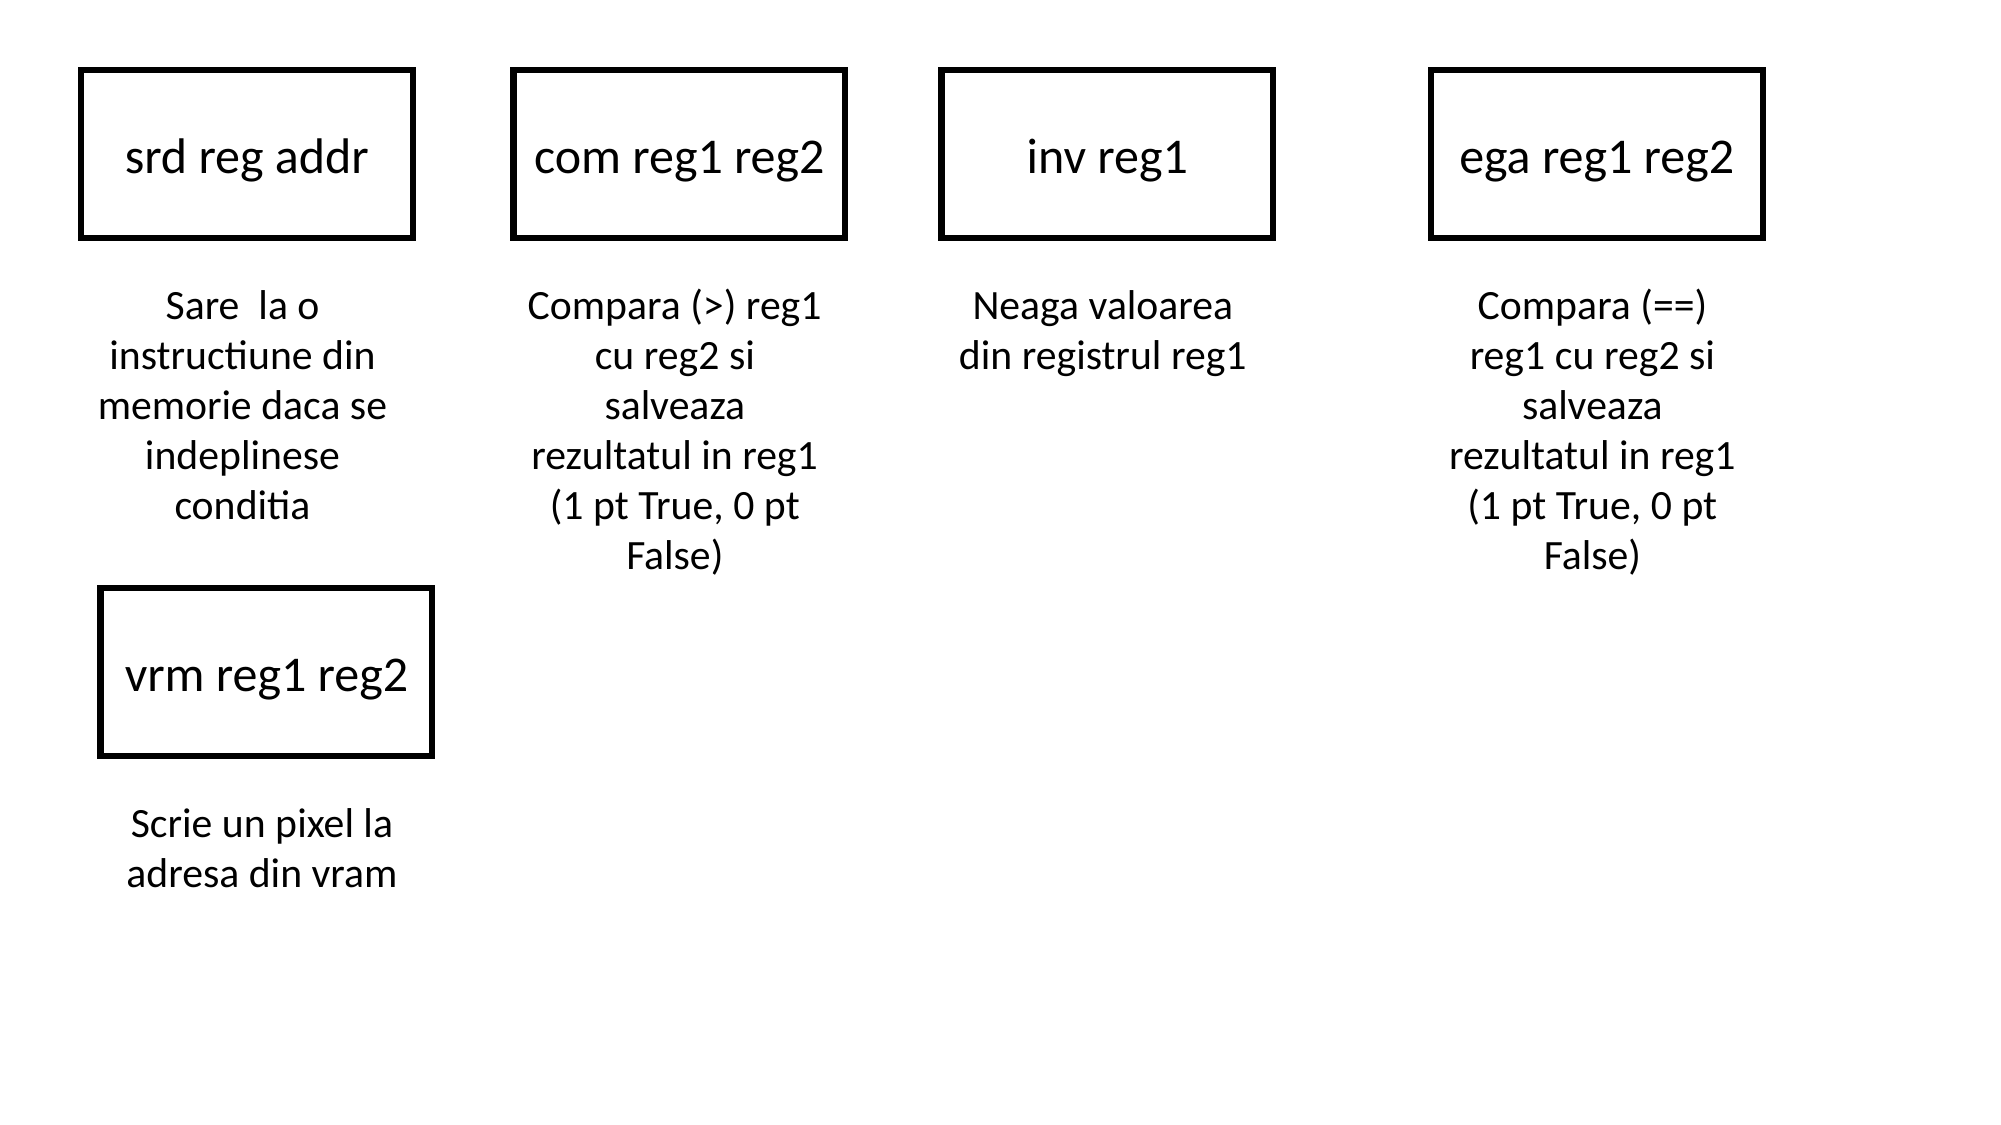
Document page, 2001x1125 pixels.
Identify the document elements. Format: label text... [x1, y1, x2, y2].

text_box [512, 191, 846, 239]
text_box [1430, 69, 1764, 115]
text_box srd reg addr [0, 115, 432, 191]
text_box vrm reg1 reg2 [19, 634, 514, 710]
text_box Sare la o instructiune din memorie daca se indeplinese conditia [76, 270, 409, 536]
text_box Scrie un pixel la adresa din vram [96, 788, 428, 904]
text_box com reg1 reg2 [432, 115, 860, 191]
text_box [940, 191, 1274, 239]
text_box ega reg1 reg2 [1349, 115, 1844, 191]
text_box inv reg1 [860, 115, 1349, 191]
text_box [940, 69, 1274, 115]
text_box [80, 69, 414, 115]
text_box Compara (>) reg1 cu reg2 si salveaza rezultatul in reg1 (1 pt True, 0 pt False) [509, 270, 841, 586]
text_box Compara (==) reg1 cu reg2 si salveaza rezultatul in reg1 (1 pt True, 0 pt False) [1426, 270, 1759, 586]
text_box [100, 710, 433, 757]
text_box [512, 69, 846, 115]
text_box [100, 587, 433, 634]
text_box Neaga valoarea din registrul reg1 [937, 270, 1269, 386]
text_box [80, 191, 414, 239]
text_box [1430, 191, 1764, 239]
